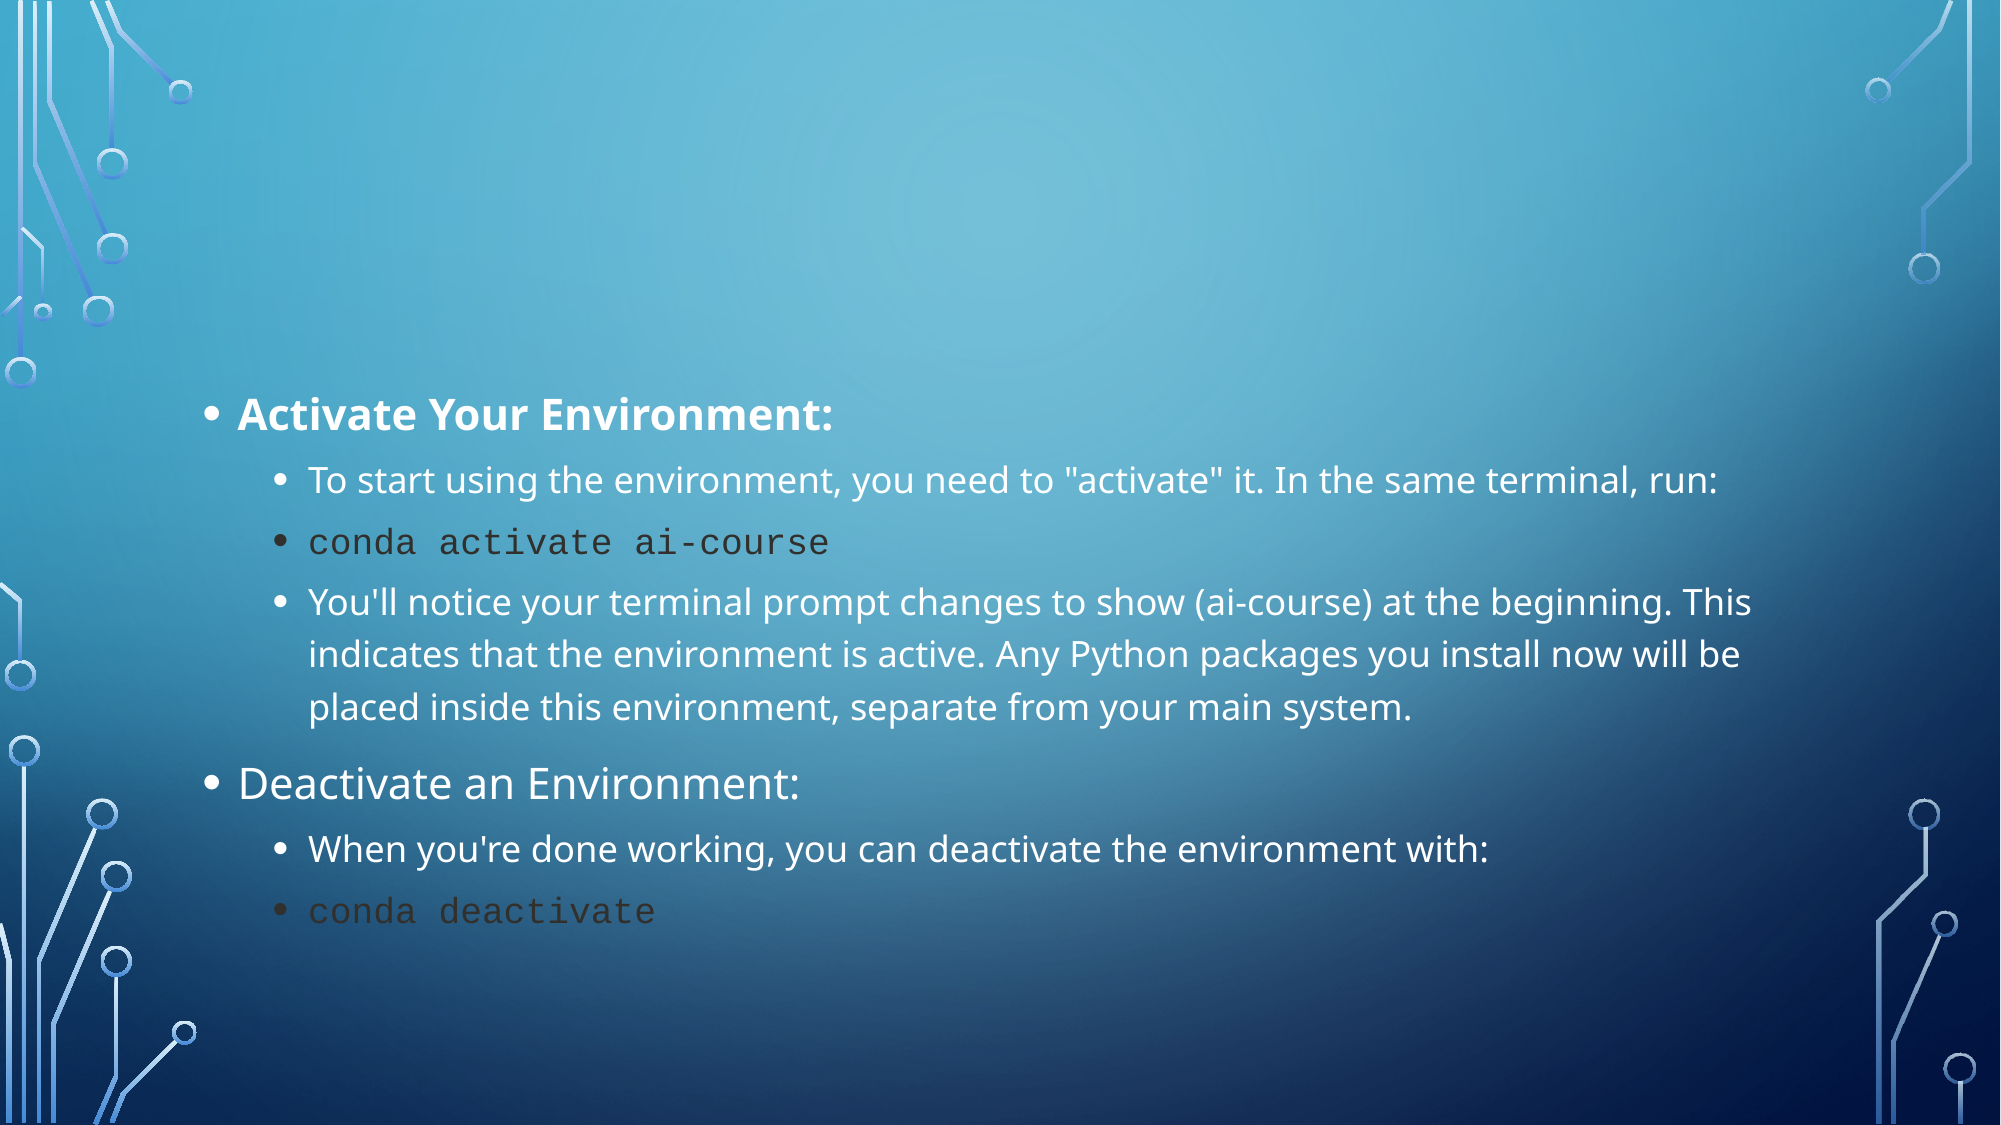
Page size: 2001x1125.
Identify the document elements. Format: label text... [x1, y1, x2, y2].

list Activate Your Environment: To start using the environment, you need to "activate" it. In the same terminal, run: conda activate ai-course You'll notice your terminal prompt changes to show (ai-course) at the beginning. This indicates that the environment is active. Any Python packages you install now will be placed inside this environment, separate from your main system. Deactivate an Environment: When you're done working, you can deactivate the environment with: conda deactivate [187, 369, 1813, 950]
